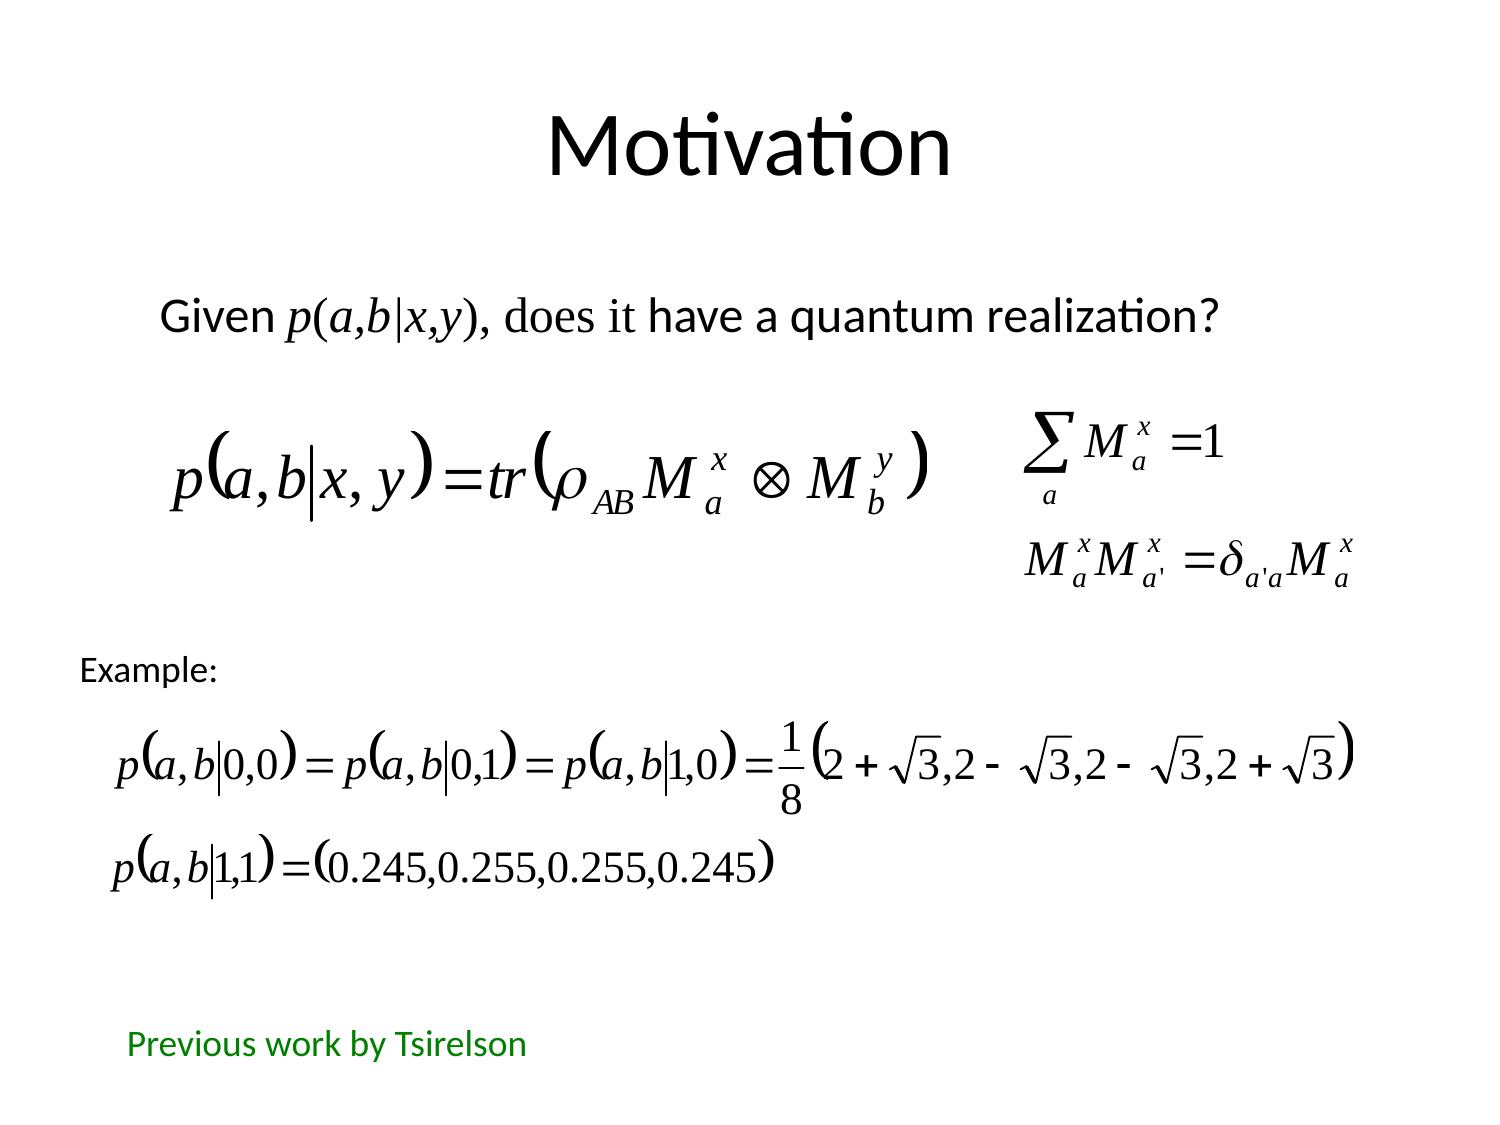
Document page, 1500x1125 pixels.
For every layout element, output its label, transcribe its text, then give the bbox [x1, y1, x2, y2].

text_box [99, 833, 776, 910]
text_box Example: [64, 637, 301, 698]
text_box Given p(a,b|x,y), does it have a quantum realization? [144, 275, 1291, 351]
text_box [1016, 400, 1362, 601]
text_box Previous work by Tsirelson [112, 1011, 1329, 1072]
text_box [104, 708, 1353, 825]
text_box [156, 431, 927, 536]
title Motivation [75, 45, 1425, 233]
